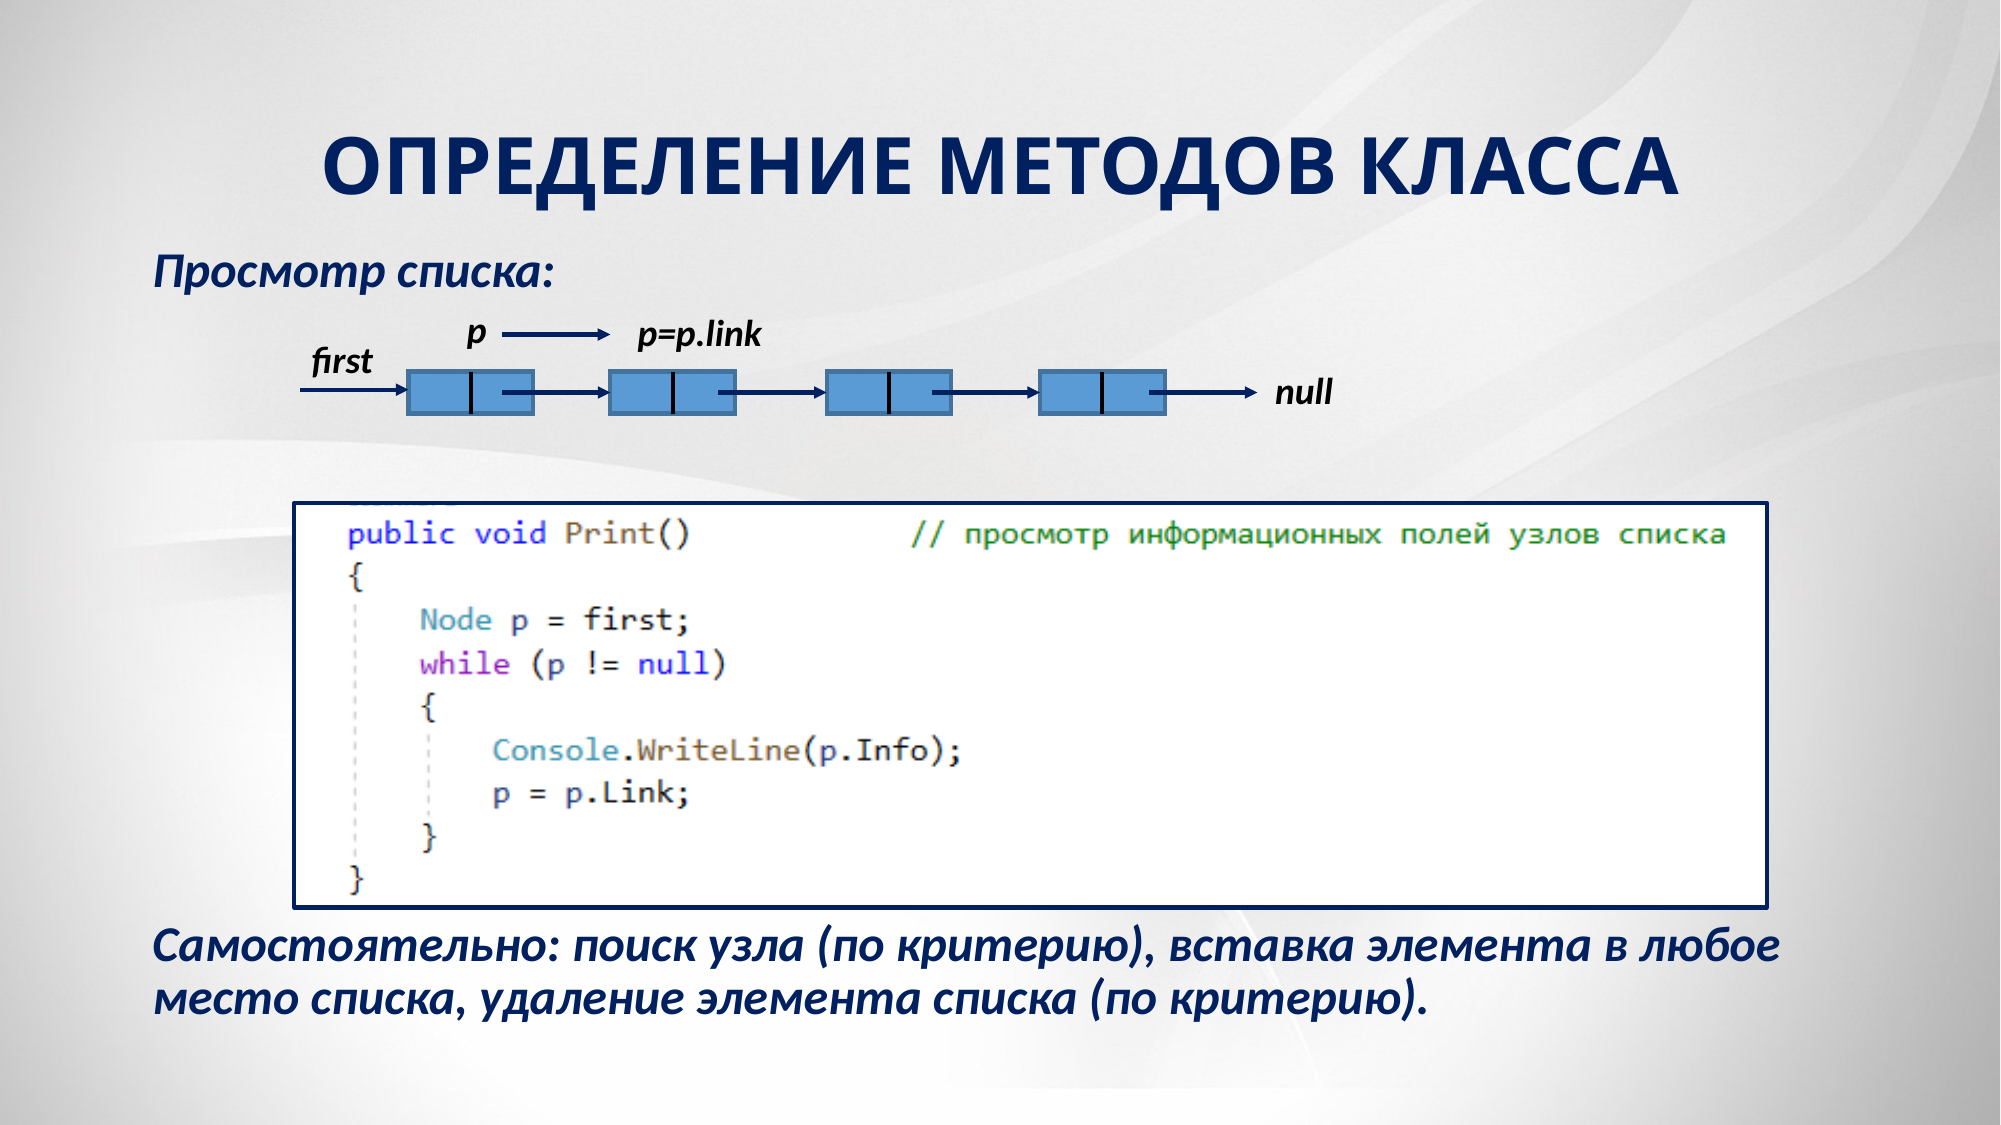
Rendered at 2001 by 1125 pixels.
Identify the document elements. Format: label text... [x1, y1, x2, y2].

text_box p=p.link [622, 301, 777, 362]
picture [0, 0, 2001, 1125]
text_box first [296, 329, 388, 389]
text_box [826, 371, 952, 414]
list Просмотр списка: Самостоятельно: поиск узла (по критерию), вставка элемента в любое место списка, удаление элемента списка (по критерию). [137, 278, 1863, 1063]
text_box null [1260, 359, 1349, 420]
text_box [610, 371, 736, 414]
title ОПРЕДЕЛЕНИЕ МЕТОДОВ КЛАССА [137, 59, 1863, 278]
text_box p [452, 298, 502, 359]
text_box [1039, 371, 1165, 414]
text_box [408, 371, 534, 414]
